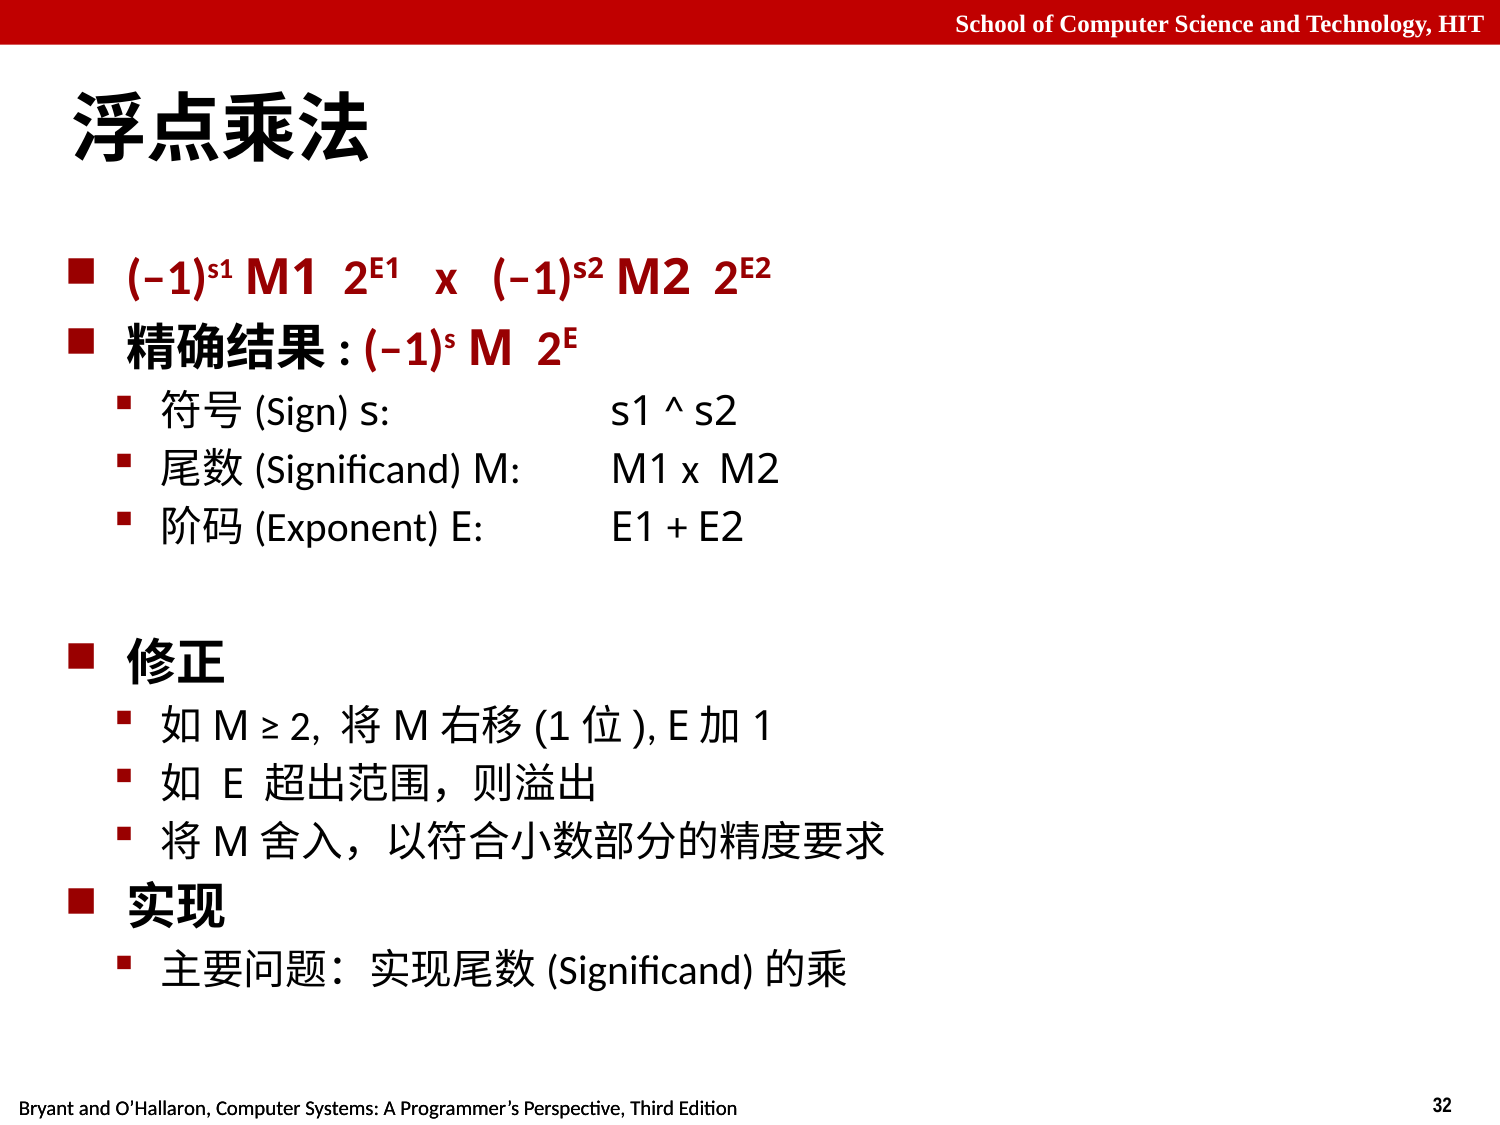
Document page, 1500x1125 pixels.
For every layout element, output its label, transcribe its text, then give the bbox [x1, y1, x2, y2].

list (–1)s1 M1 2E1 x (–1)s2 M2 2E2 精确结果: (–1)s M 2E 符号(Sign) s: s1 ^ s2 尾数(Significand) M: M1 x M2 阶码(Exponent) E: E1 + E2 修正 如M ≥ 2, 将M右移(1位), E加1 如 E 超出范围，则溢出 将M舍入，以符合小数部分的精度要求 实现 主要问题：实现尾数(Significand)的乘 [54, 237, 1465, 1054]
title 浮点乘法 [55, 62, 1498, 188]
